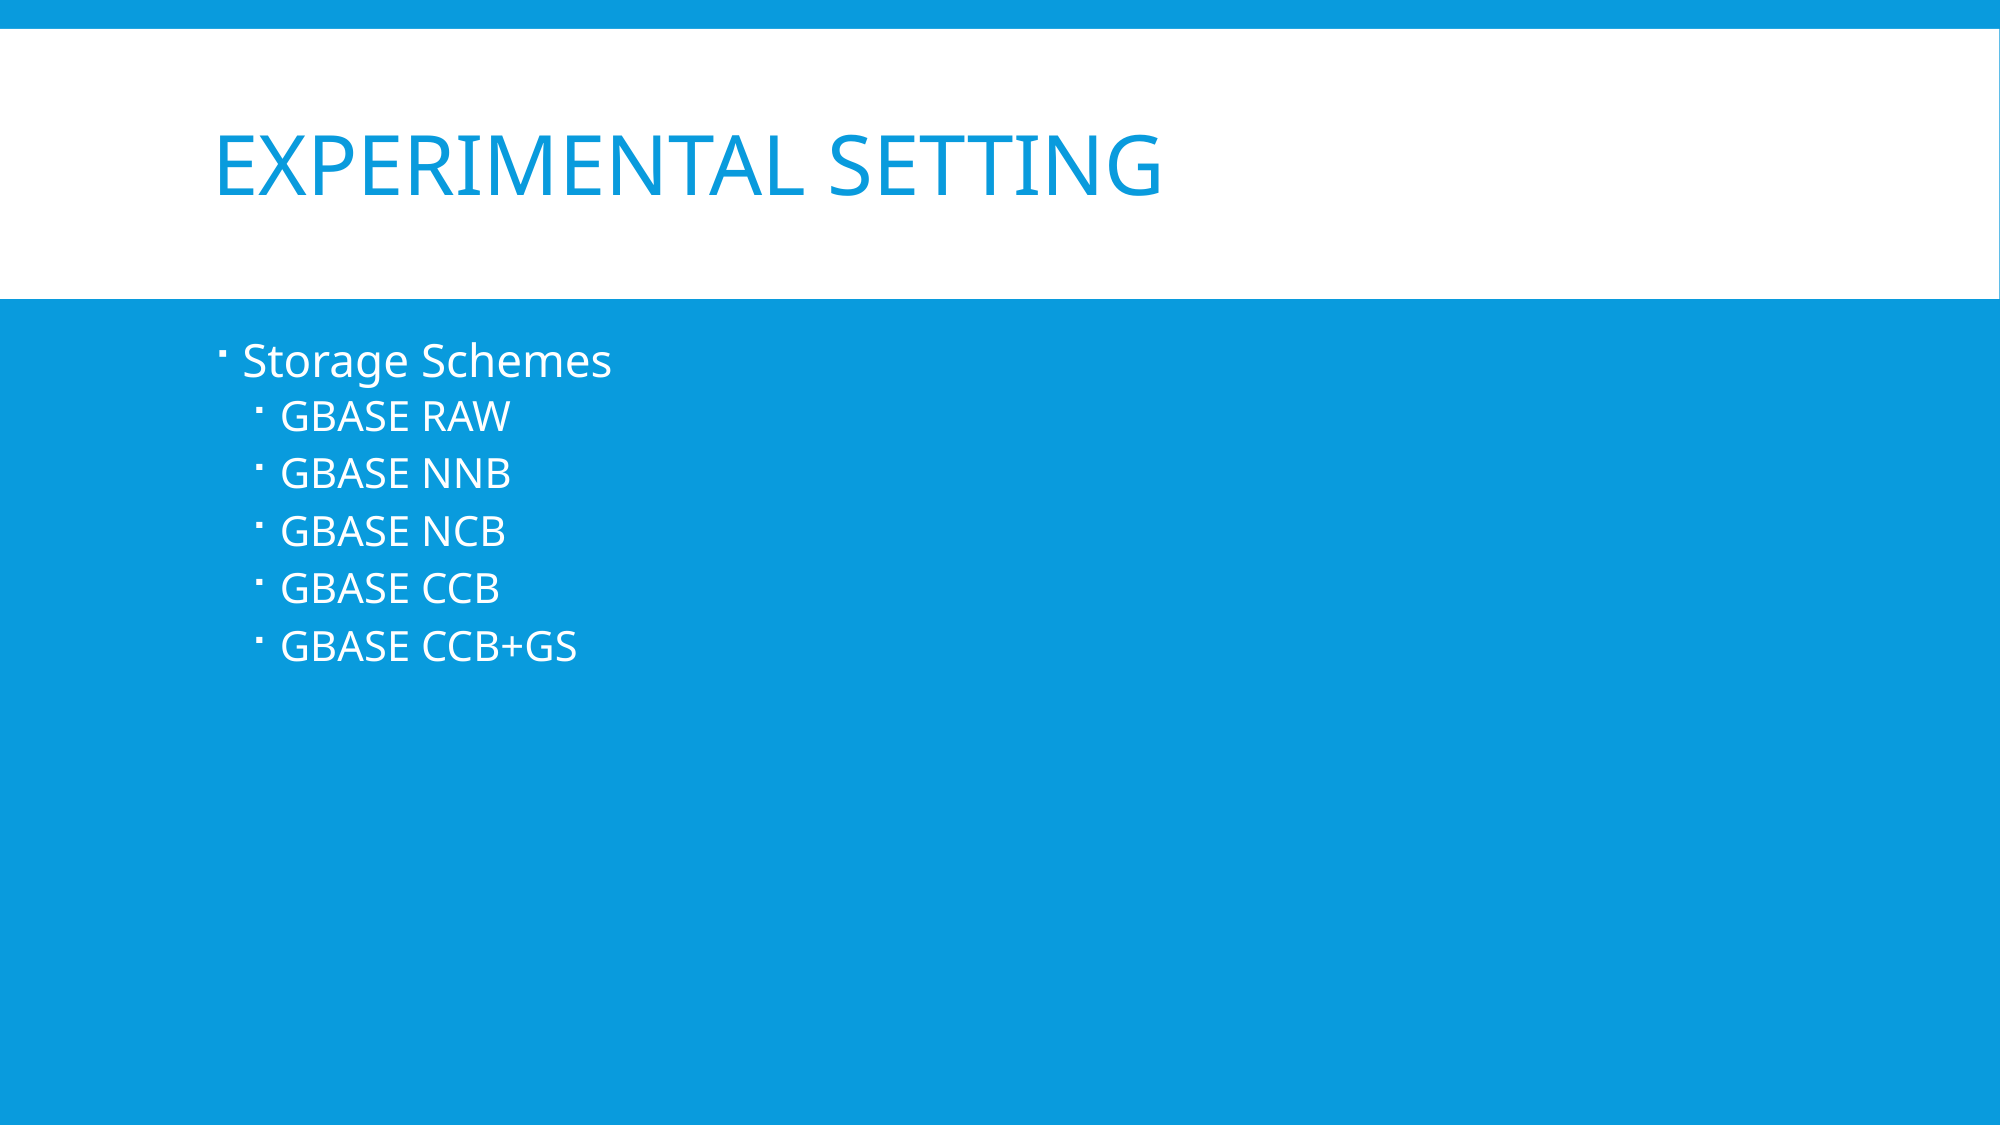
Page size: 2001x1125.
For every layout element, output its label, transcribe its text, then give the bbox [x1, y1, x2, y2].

list Storage Schemes GBASE RAW GBASE NNB GBASE NCB GBASE CCB GBASE CCB+GS [197, 329, 1803, 1020]
title Experimental Setting [197, 46, 1803, 295]
